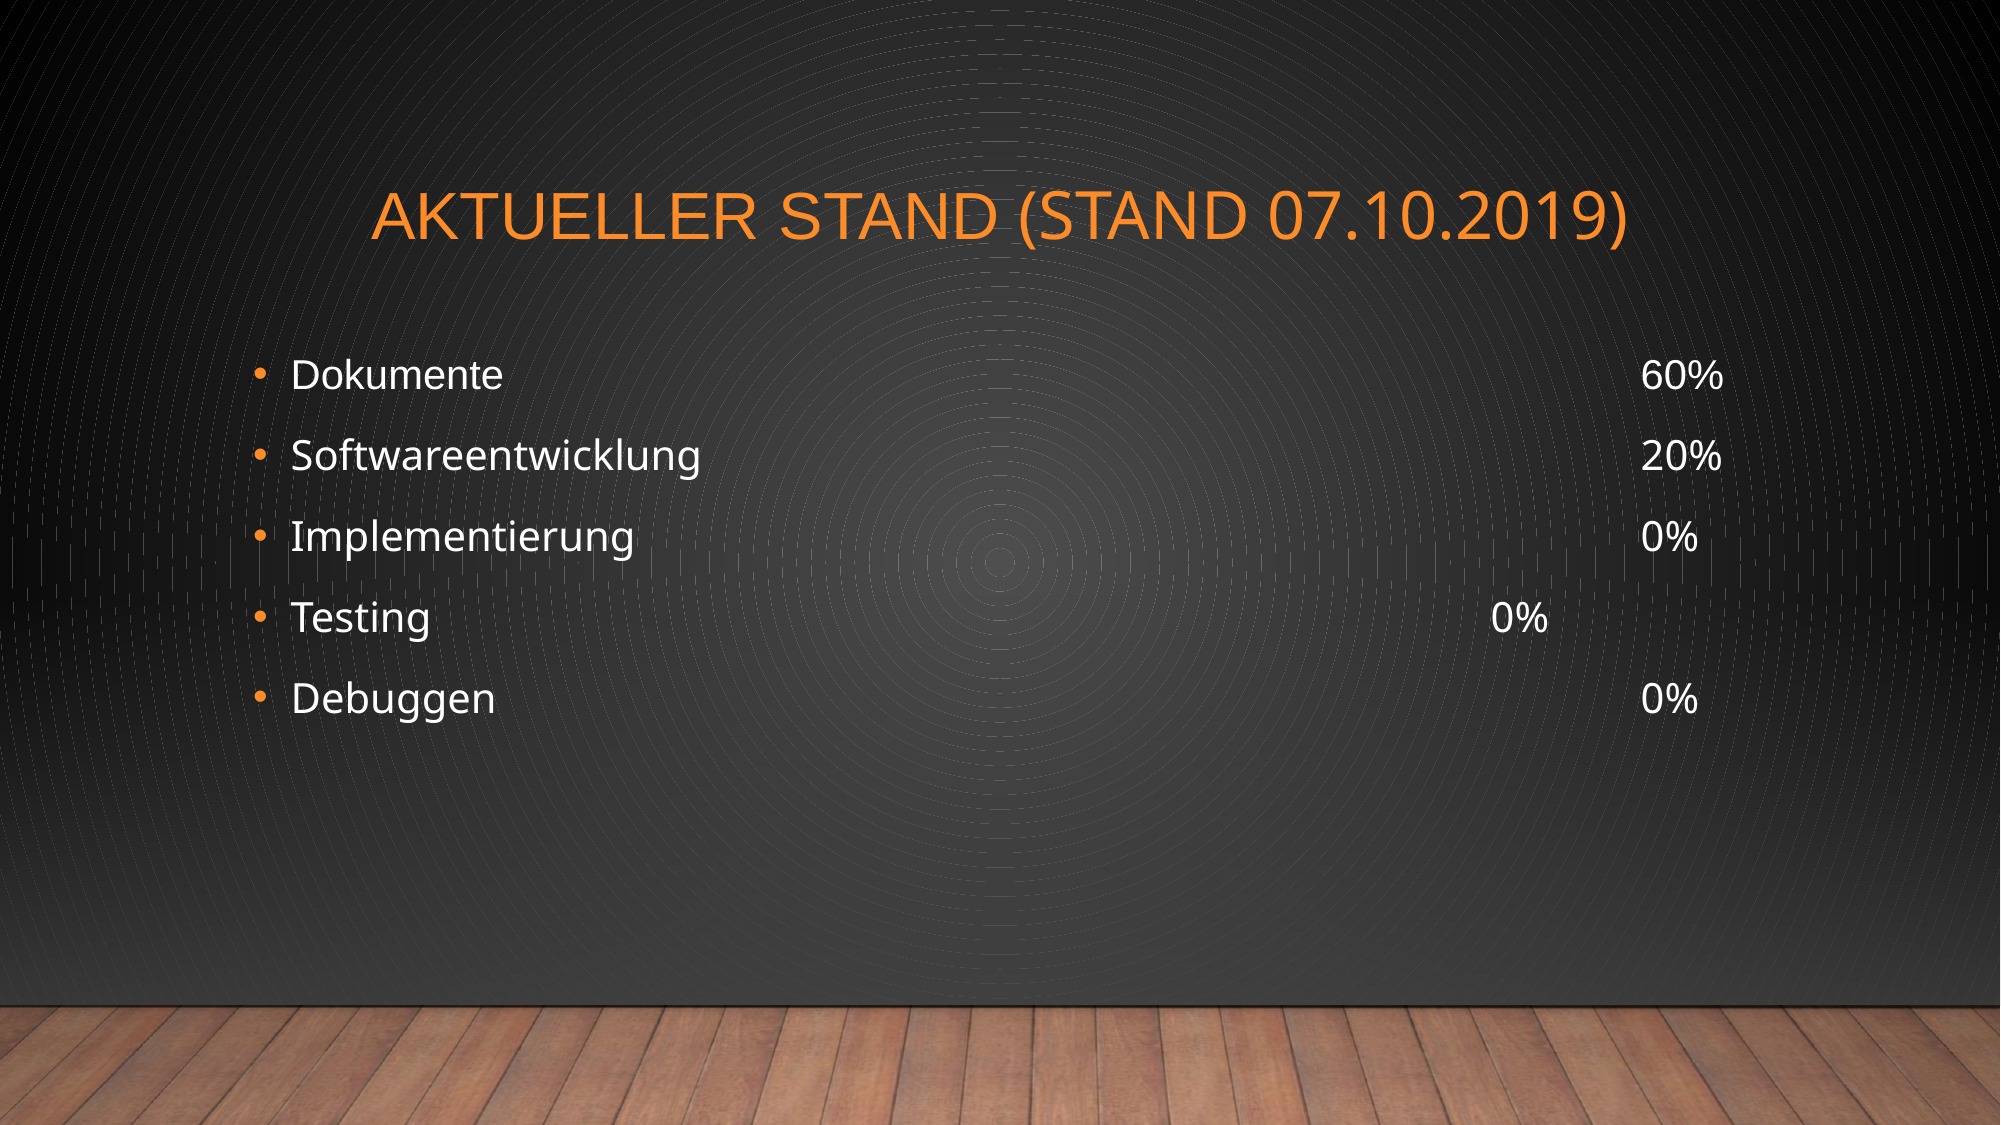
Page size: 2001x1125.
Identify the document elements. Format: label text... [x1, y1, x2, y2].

title Aktueller Stand (Stand 07.10.2019) [238, 131, 1763, 305]
picture [0, 1005, 2000, 1125]
list Dokumente 60% Softwareentwicklung 20% Implementierung 0% Testing 0% Debuggen 0% [238, 330, 1763, 897]
